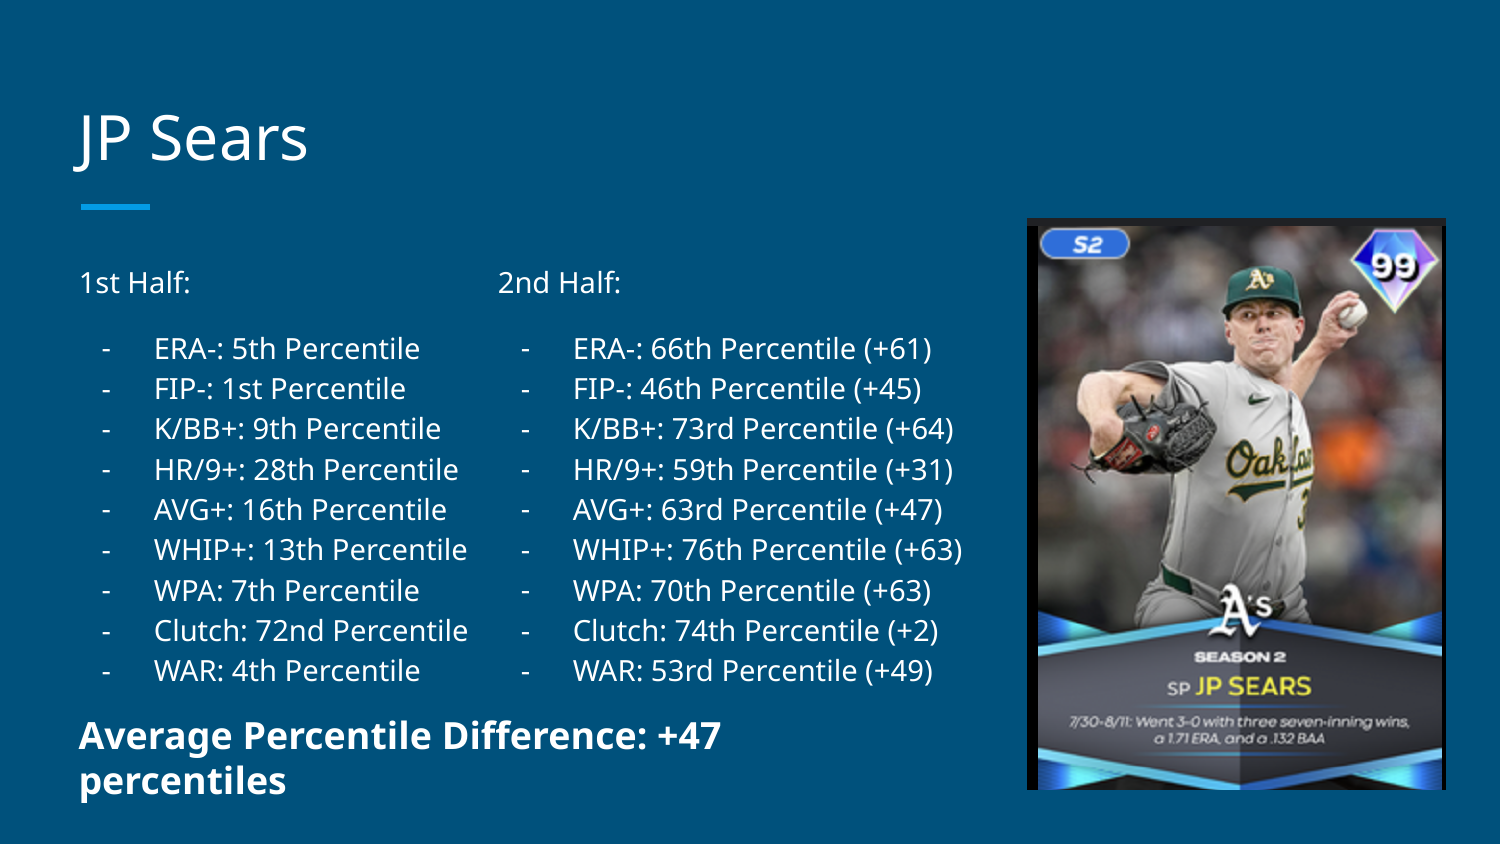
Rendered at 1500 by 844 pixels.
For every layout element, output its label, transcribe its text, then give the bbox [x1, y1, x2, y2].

list 2nd Half: ERA-: 66th Percentile (+61) FIP-: 46th Percentile (+45) K/BB+: 73rd Percentile (+64) HR/9+: 59th Percentile (+31) AVG+: 63rd Percentile (+47) WHIP+: 76th Percentile (+63) WPA: 70th Percentile (+63) Clutch: 74th Percentile (+2) WAR: 53rd Percentile (+49) [483, 244, 1022, 750]
picture [1028, 219, 1445, 789]
text_box Average Percentile Difference: +47 percentiles [63, 697, 924, 818]
list 1st Half: ERA-: 5th Percentile FIP-: 1st Percentile K/BB+: 9th Percentile HR/9+: 28th Percentile AVG+: 16th Percentile WHIP+: 13th Percentile WPA: 7th Percentile Clutch: 72nd Percentile WAR: 4th Percentile [63, 244, 483, 697]
title JP Sears [63, 75, 1437, 188]
